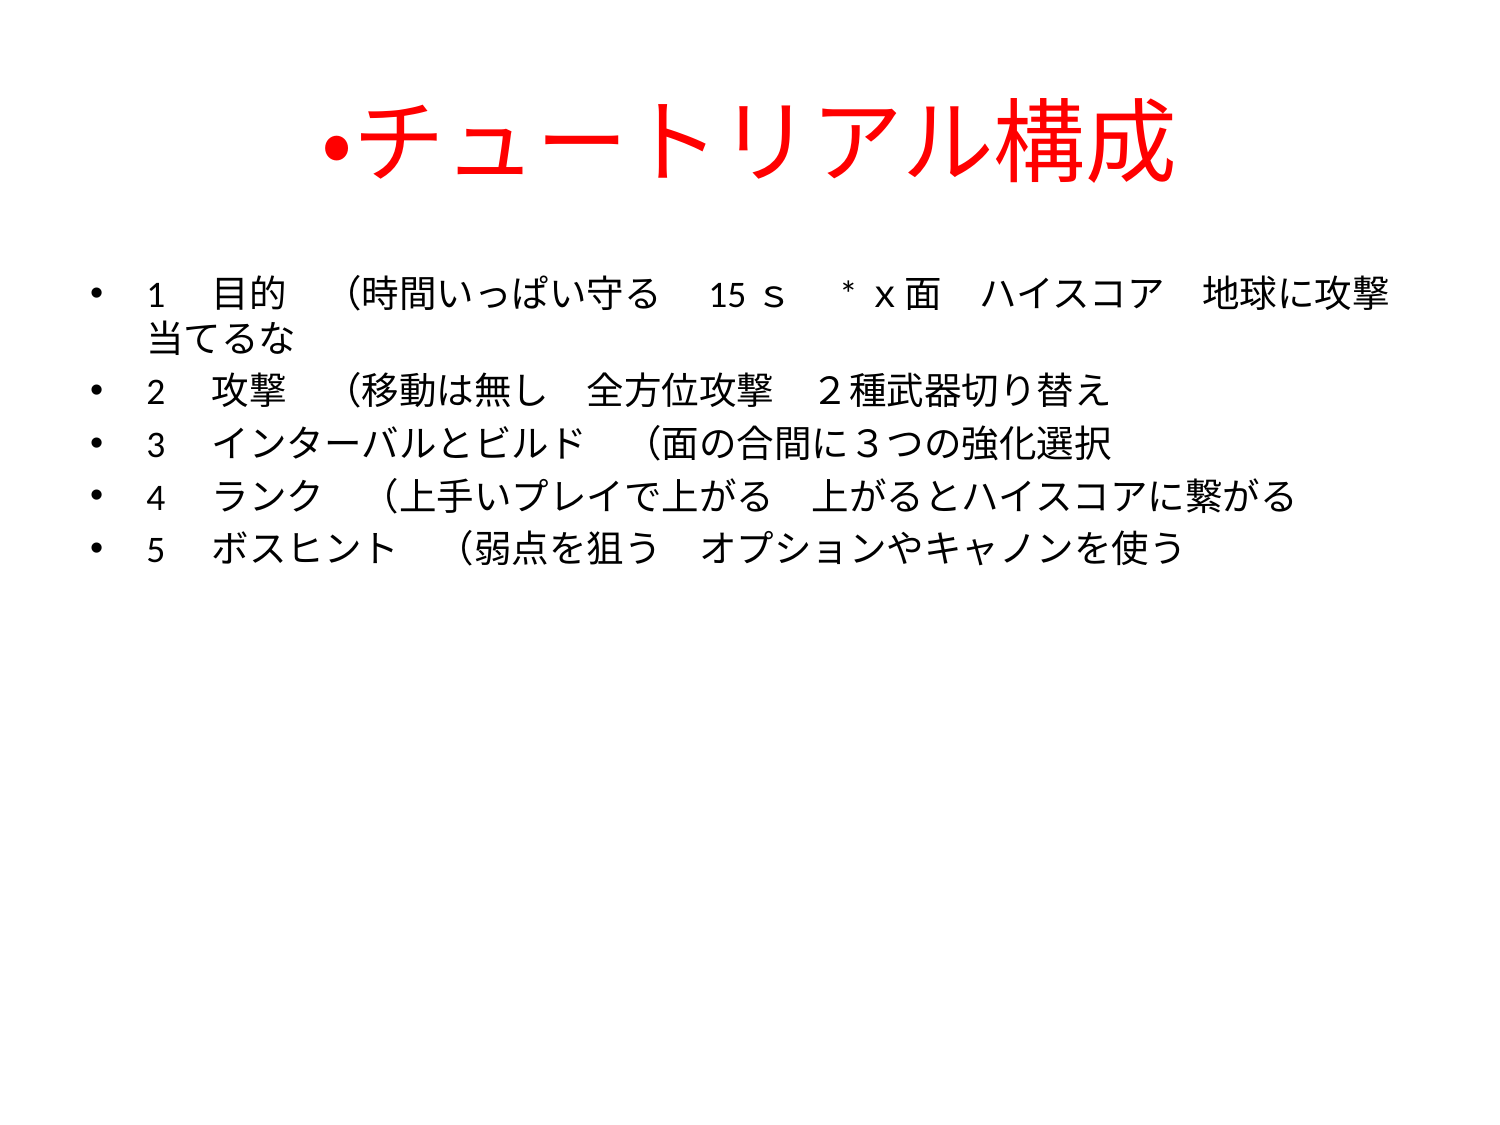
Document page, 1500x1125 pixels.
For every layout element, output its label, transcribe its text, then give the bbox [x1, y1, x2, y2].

list 1 目的 （時間いっぱい守る 15ｓ *ｘ面 ハイスコア 地球に攻撃当てるな 2 攻撃 （移動は無し 全方位攻撃 ２種武器切り替え 3 インターバルとビルド （面の合間に３つの強化選択 4 ランク （上手いプレイで上がる 上がるとハイスコアに繋がる 5 ボスヒント （弱点を狙う オプションやキャノンを使う [75, 262, 1425, 1079]
title ・チュートリアル構成 [75, 45, 1425, 233]
text_box [978, 527, 1500, 598]
